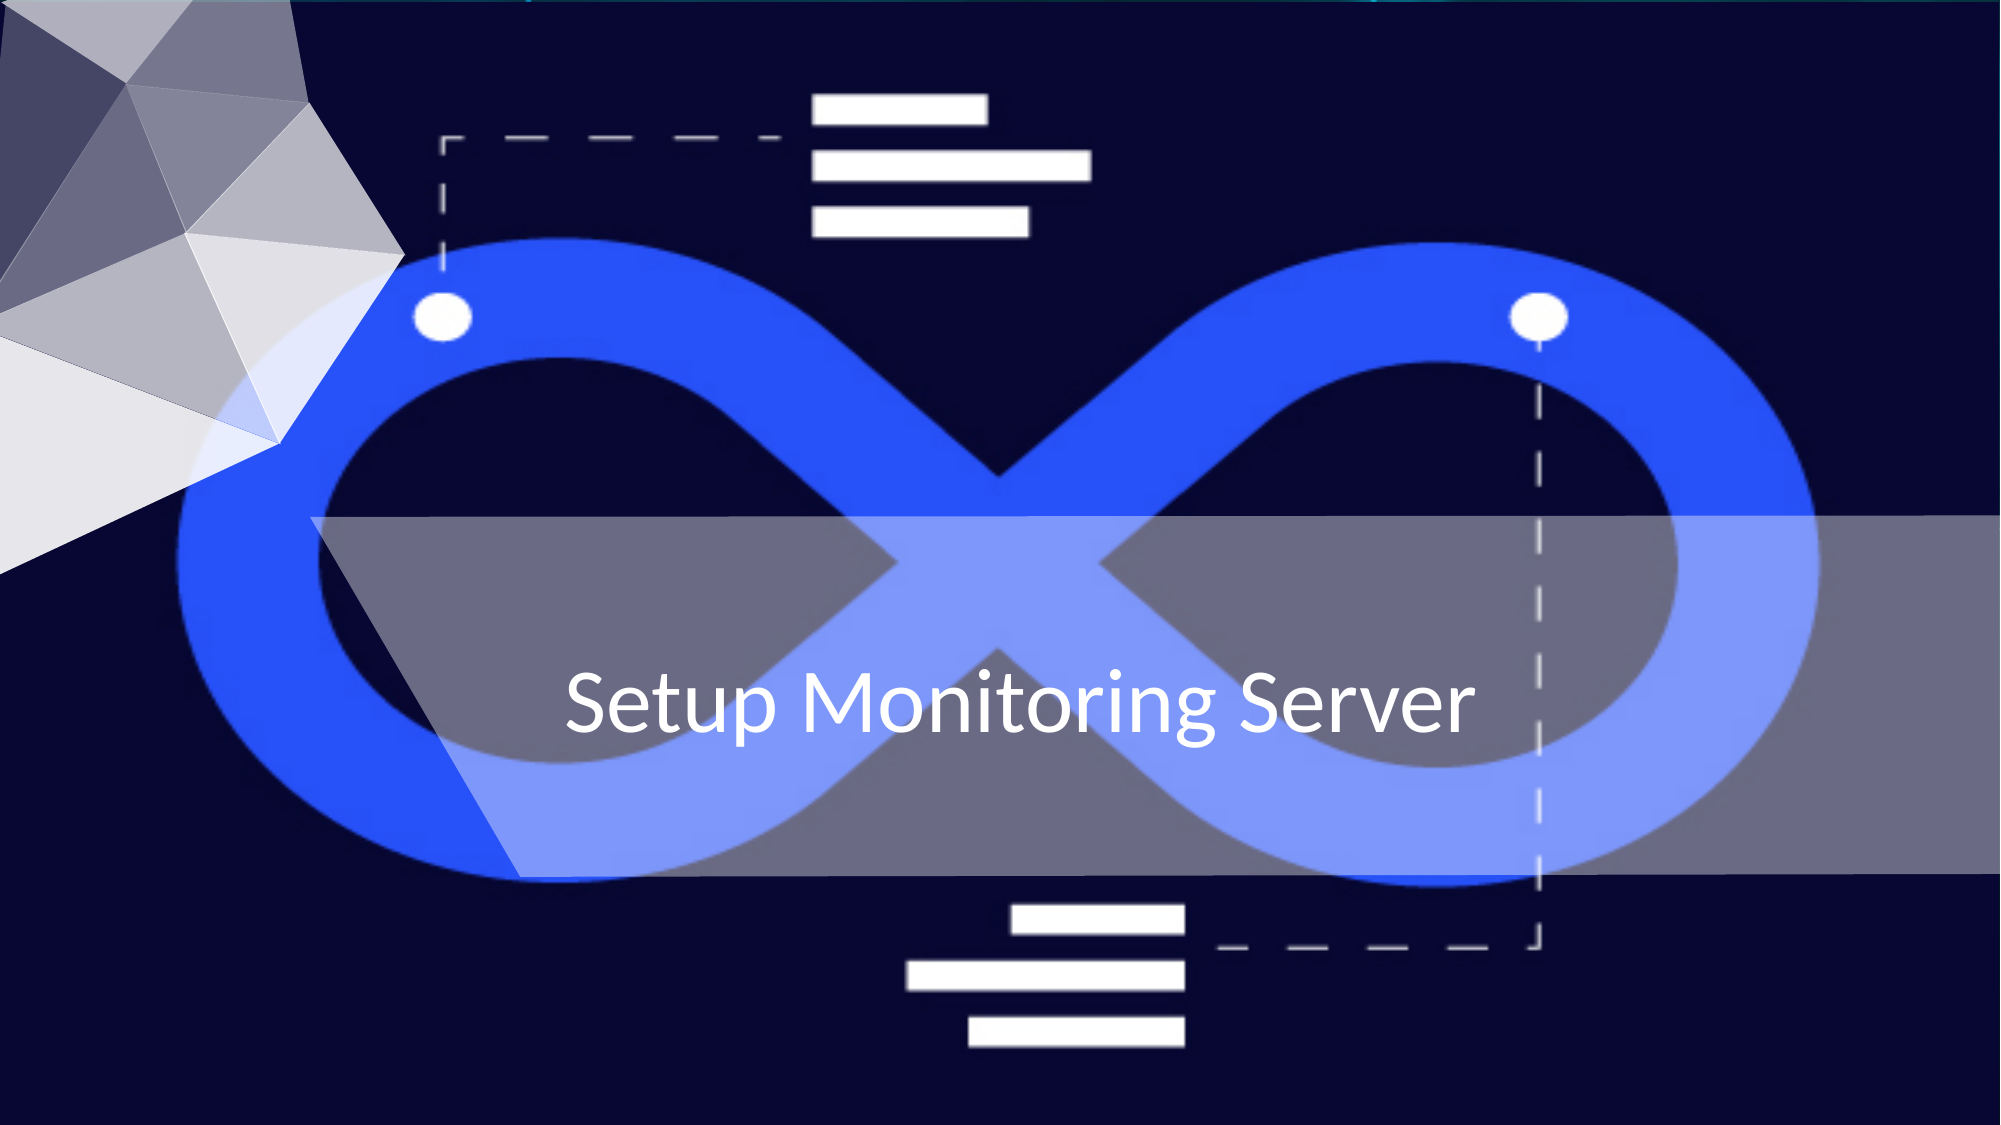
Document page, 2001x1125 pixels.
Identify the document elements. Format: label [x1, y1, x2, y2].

picture [0, 0, 2000, 1125]
text_box [0, 0, 405, 625]
